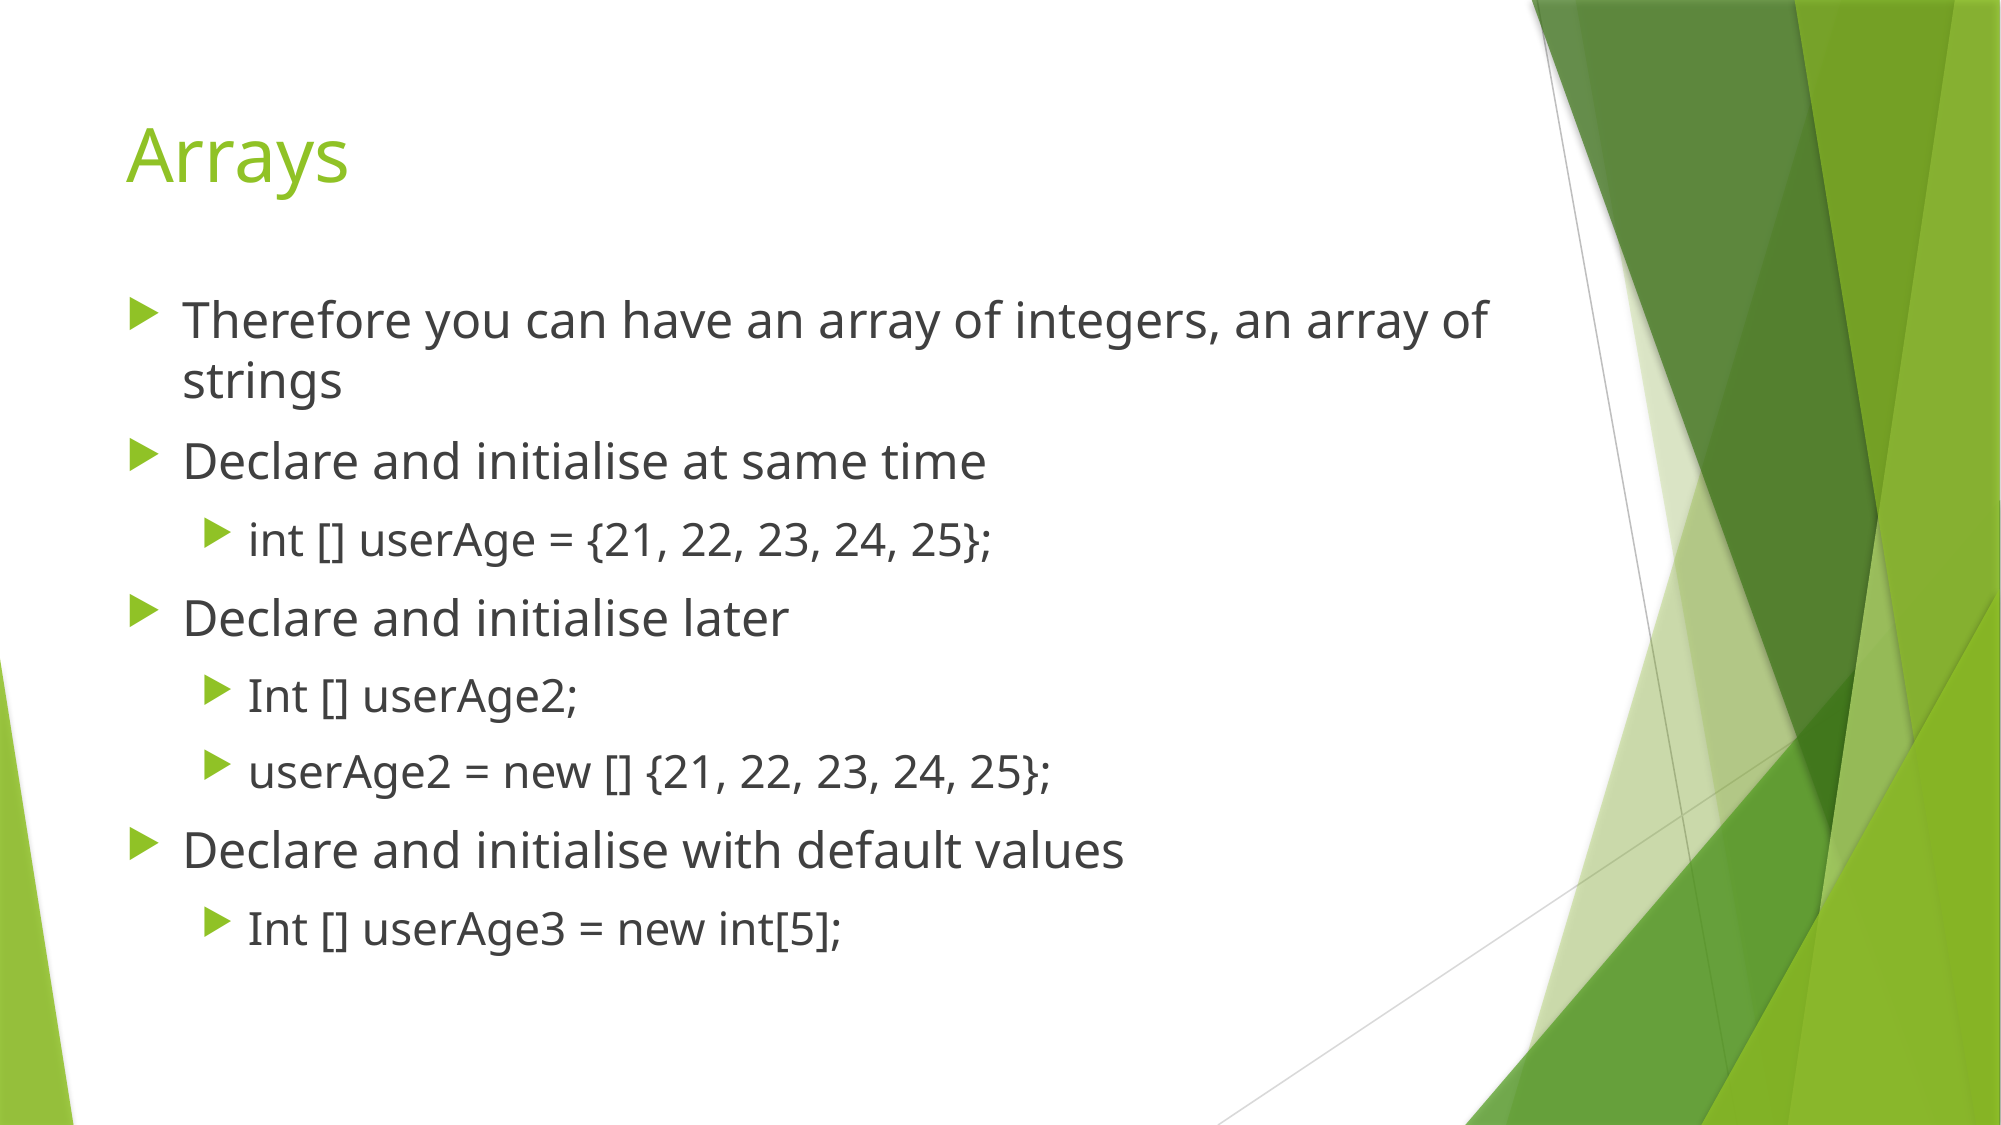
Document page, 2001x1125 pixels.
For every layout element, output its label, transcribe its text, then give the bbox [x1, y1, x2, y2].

title Arrays [111, 99, 1522, 281]
list Therefore you can have an array of integers, an array of strings Declare and initialise at same time int [] userAge = {21, 22, 23, 24, 25}; Declare and initialise later Int [] userAge2; userAge2 = new [] {21, 22, 23, 24, 25}; Declare and initialise with default values Int [] userAge3 = new int[5]; [111, 281, 1522, 1025]
